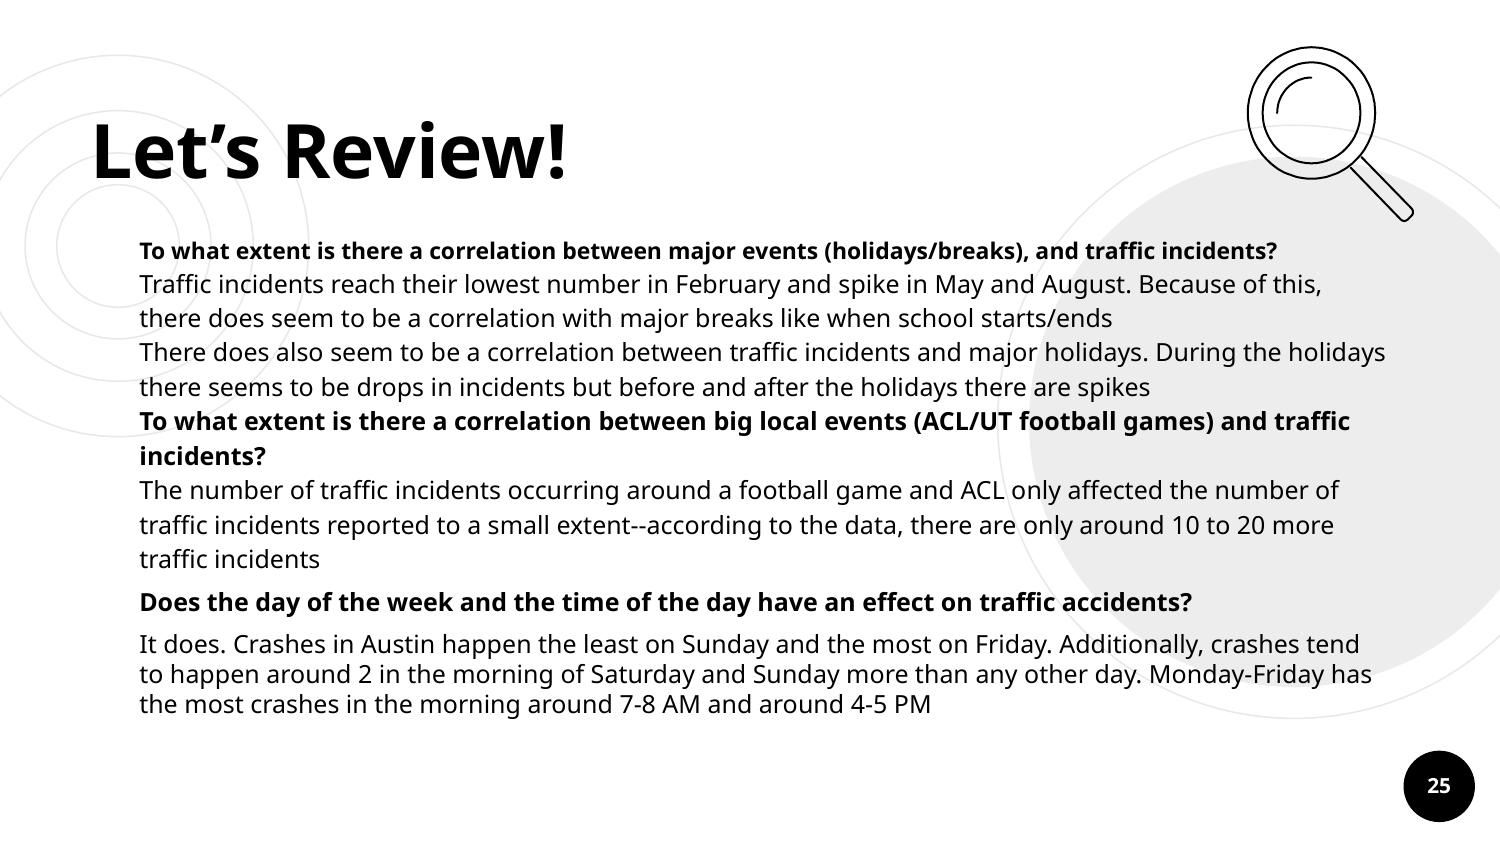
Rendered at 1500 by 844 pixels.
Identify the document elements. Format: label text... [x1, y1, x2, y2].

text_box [1247, 46, 1414, 222]
list To what extent is there a correlation between major events (holidays/breaks), and traffic incidents? Traffic incidents reach their lowest number in February and spike in May and August. Because of this, there does seem to be a correlation with major breaks like when school starts/ends There does also seem to be a correlation between traffic incidents and major holidays. During the holidays there seems to be drops in incidents but before and after the holidays there are spikes To what extent is there a correlation between big local events (ACL/UT football games) and traffic incidents? The number of traffic incidents occurring around a football game and ACL only affected the number of traffic incidents reported to a small extent--according to the data, there are only around 10 to 20 more traffic incidents Does the day of the week and the time of the day have an effect on traffic accidents? It does. Crashes in Austin happen the least on Sunday and the most on Friday. Additionally, crashes tend to happen around 2 in the morning of Saturday and Sunday more than any other day. Monday-Friday has the most crashes in the morning around 7-8 AM and around 4-5 PM [124, 221, 1404, 823]
slide_number ‹#› [1403, 750, 1475, 823]
title Let’s Review! [75, 96, 932, 209]
